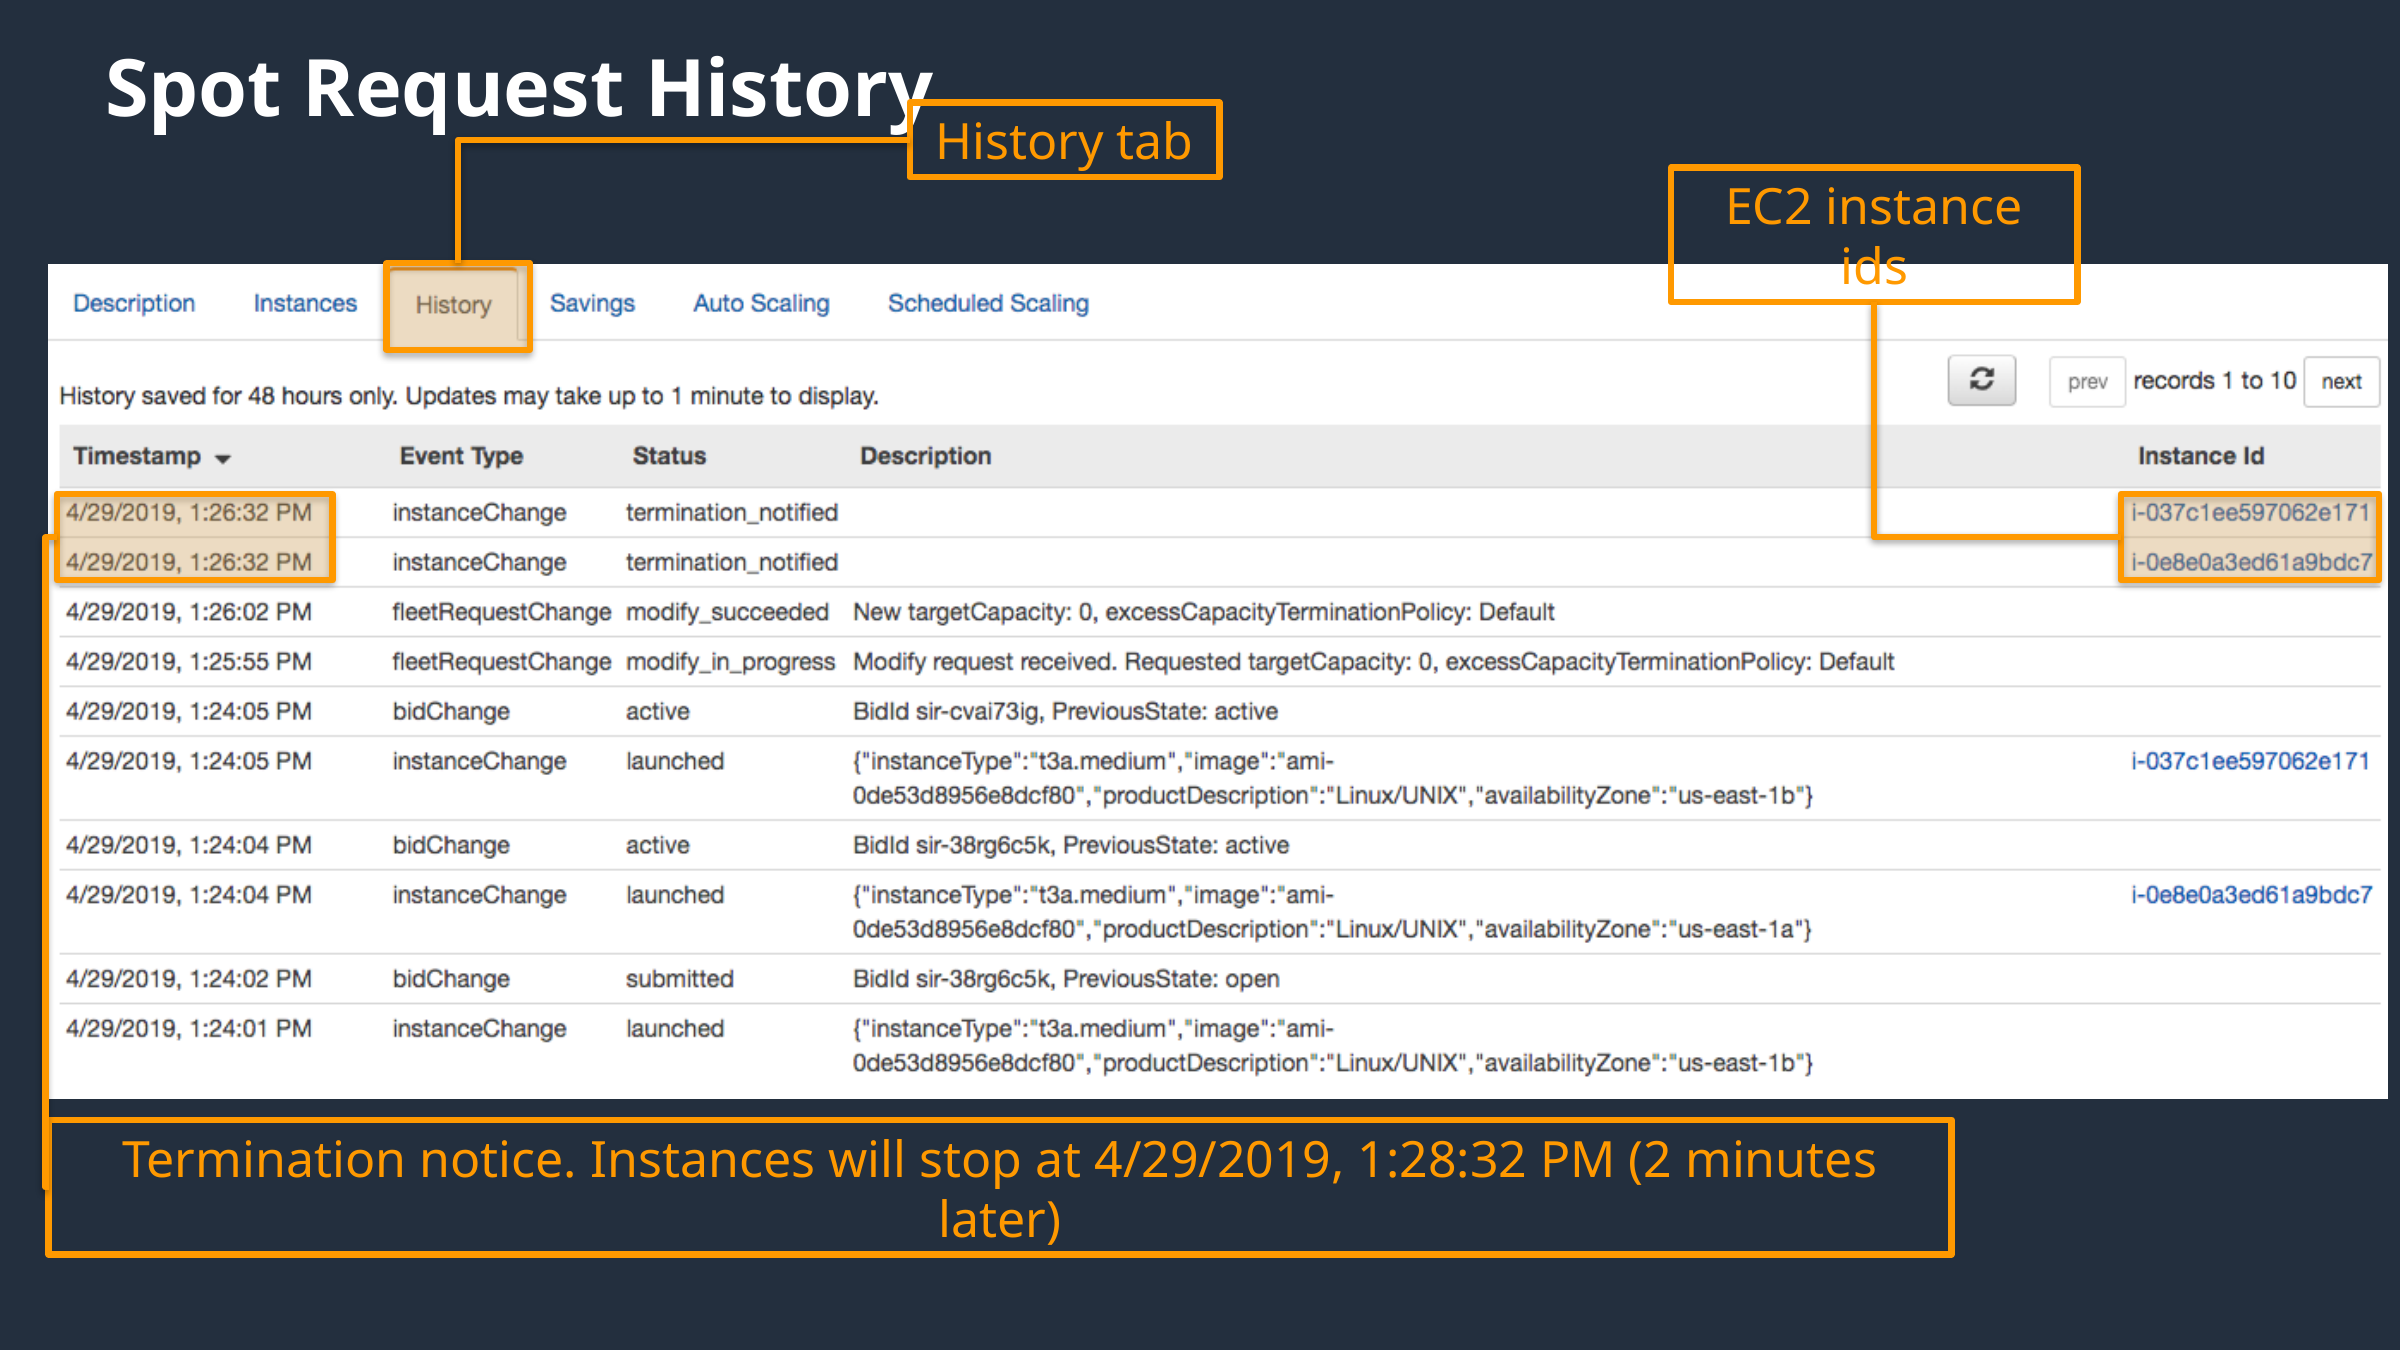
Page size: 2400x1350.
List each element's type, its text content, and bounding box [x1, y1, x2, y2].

text_box EC2 instance ids [1671, 167, 2078, 260]
text_box History tab [909, 102, 1220, 178]
picture [48, 263, 2389, 1100]
title Spot Request History [750, 30, 2307, 179]
title Spot Request History [90, 30, 617, 179]
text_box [1874, 242, 2122, 538]
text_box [48, 536, 58, 1158]
text_box Termination notice. Instances will stop at 4/29/2019, 1:28:32 PM (2 minutes later) [48, 1119, 1952, 1255]
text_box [622, 0, 746, 428]
